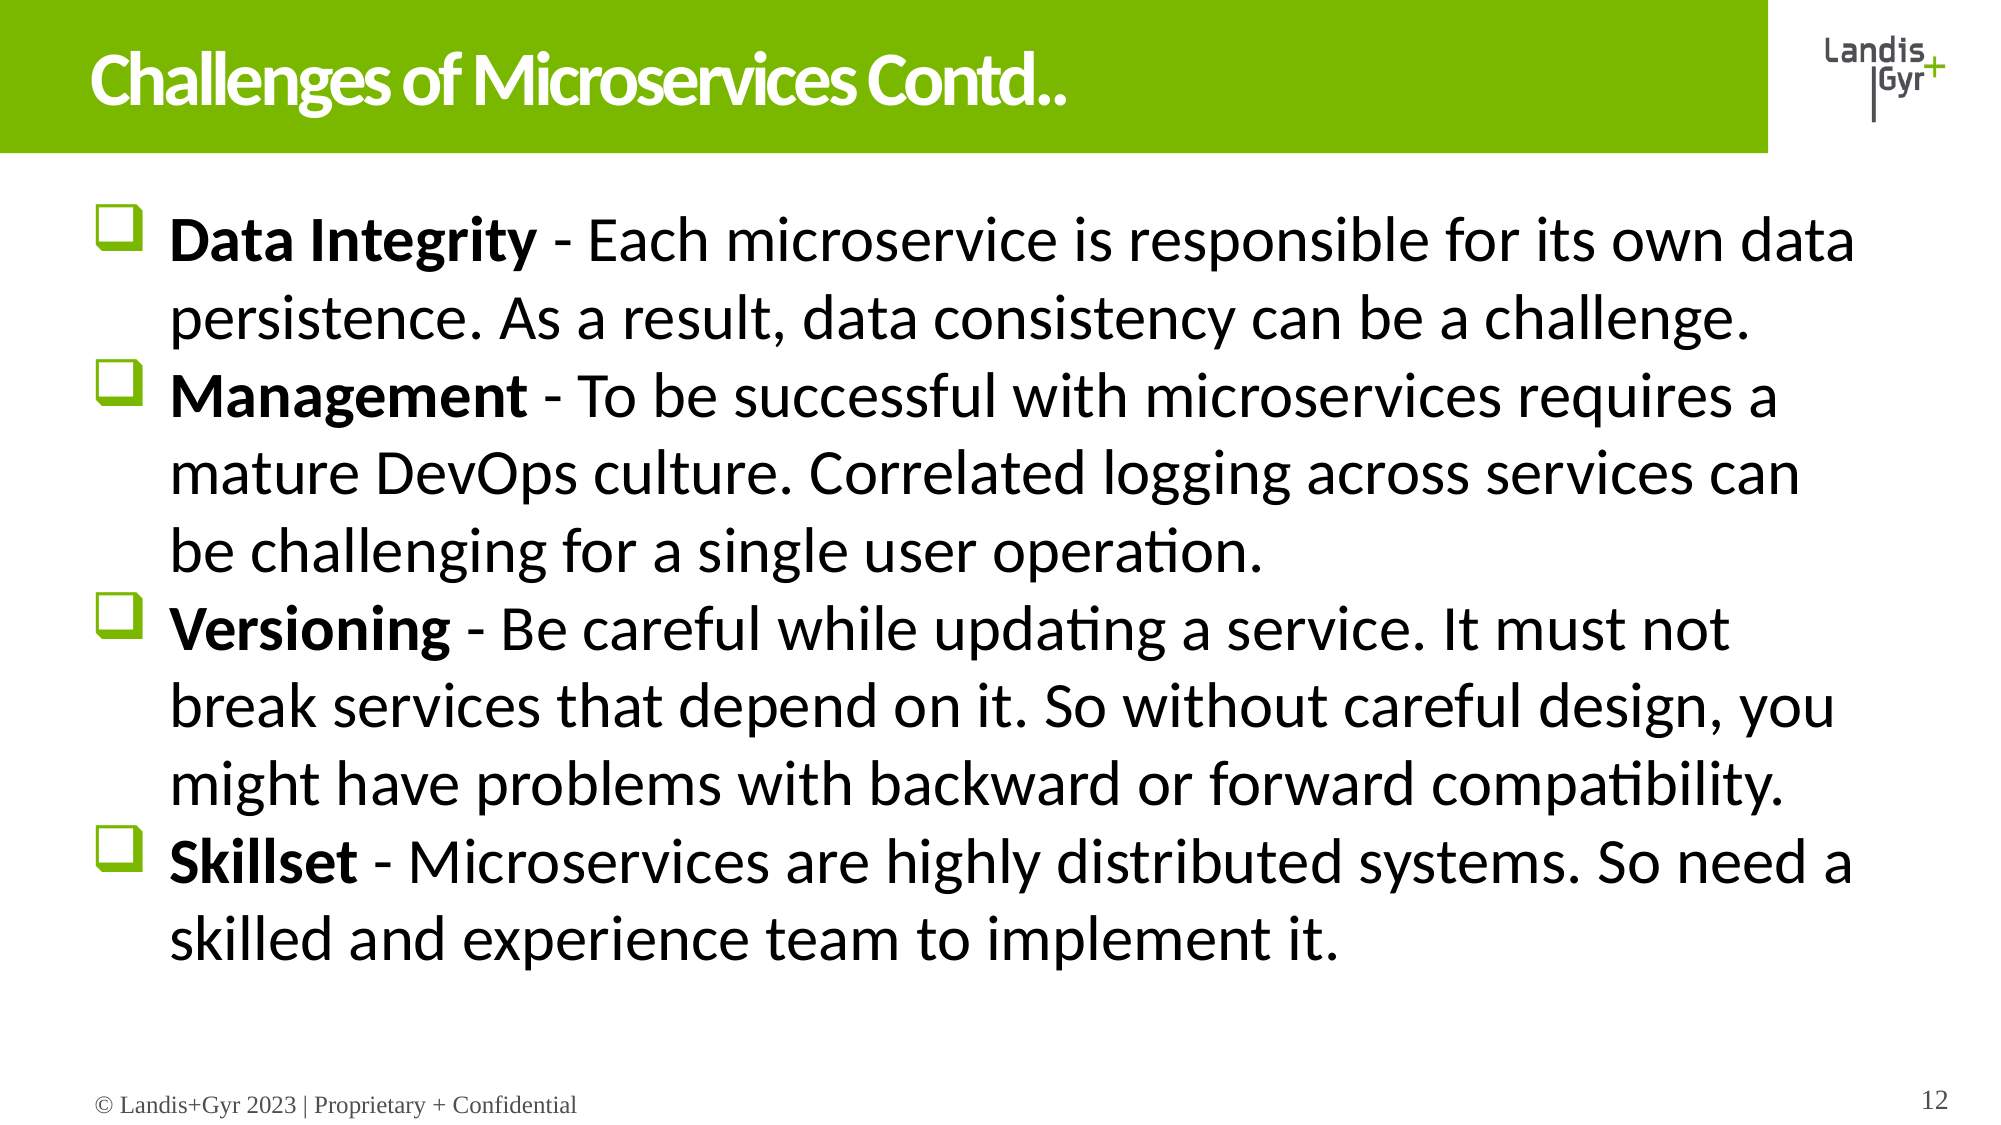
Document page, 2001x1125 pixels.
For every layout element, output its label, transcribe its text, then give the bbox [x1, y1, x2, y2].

title Challenges of Microservices Contd.. [78, 7, 1646, 142]
list Data Integrity - Each microservice is responsible for its own data persistence. As a result, data consistency can be a challenge. Management - To be successful with microservices requires a mature DevOps culture. Correlated logging across services can be challenging for a single user operation. Versioning - Be careful while updating a service. It must not break services that depend on it. So without careful design, you might have problems with backward or forward compatibility. Skillset - Microservices are highly distributed systems. So need a skilled and experience team to implement it. [78, 191, 1874, 1032]
picture [1794, 6, 1976, 123]
slide_number 12 [1842, 1078, 1961, 1119]
